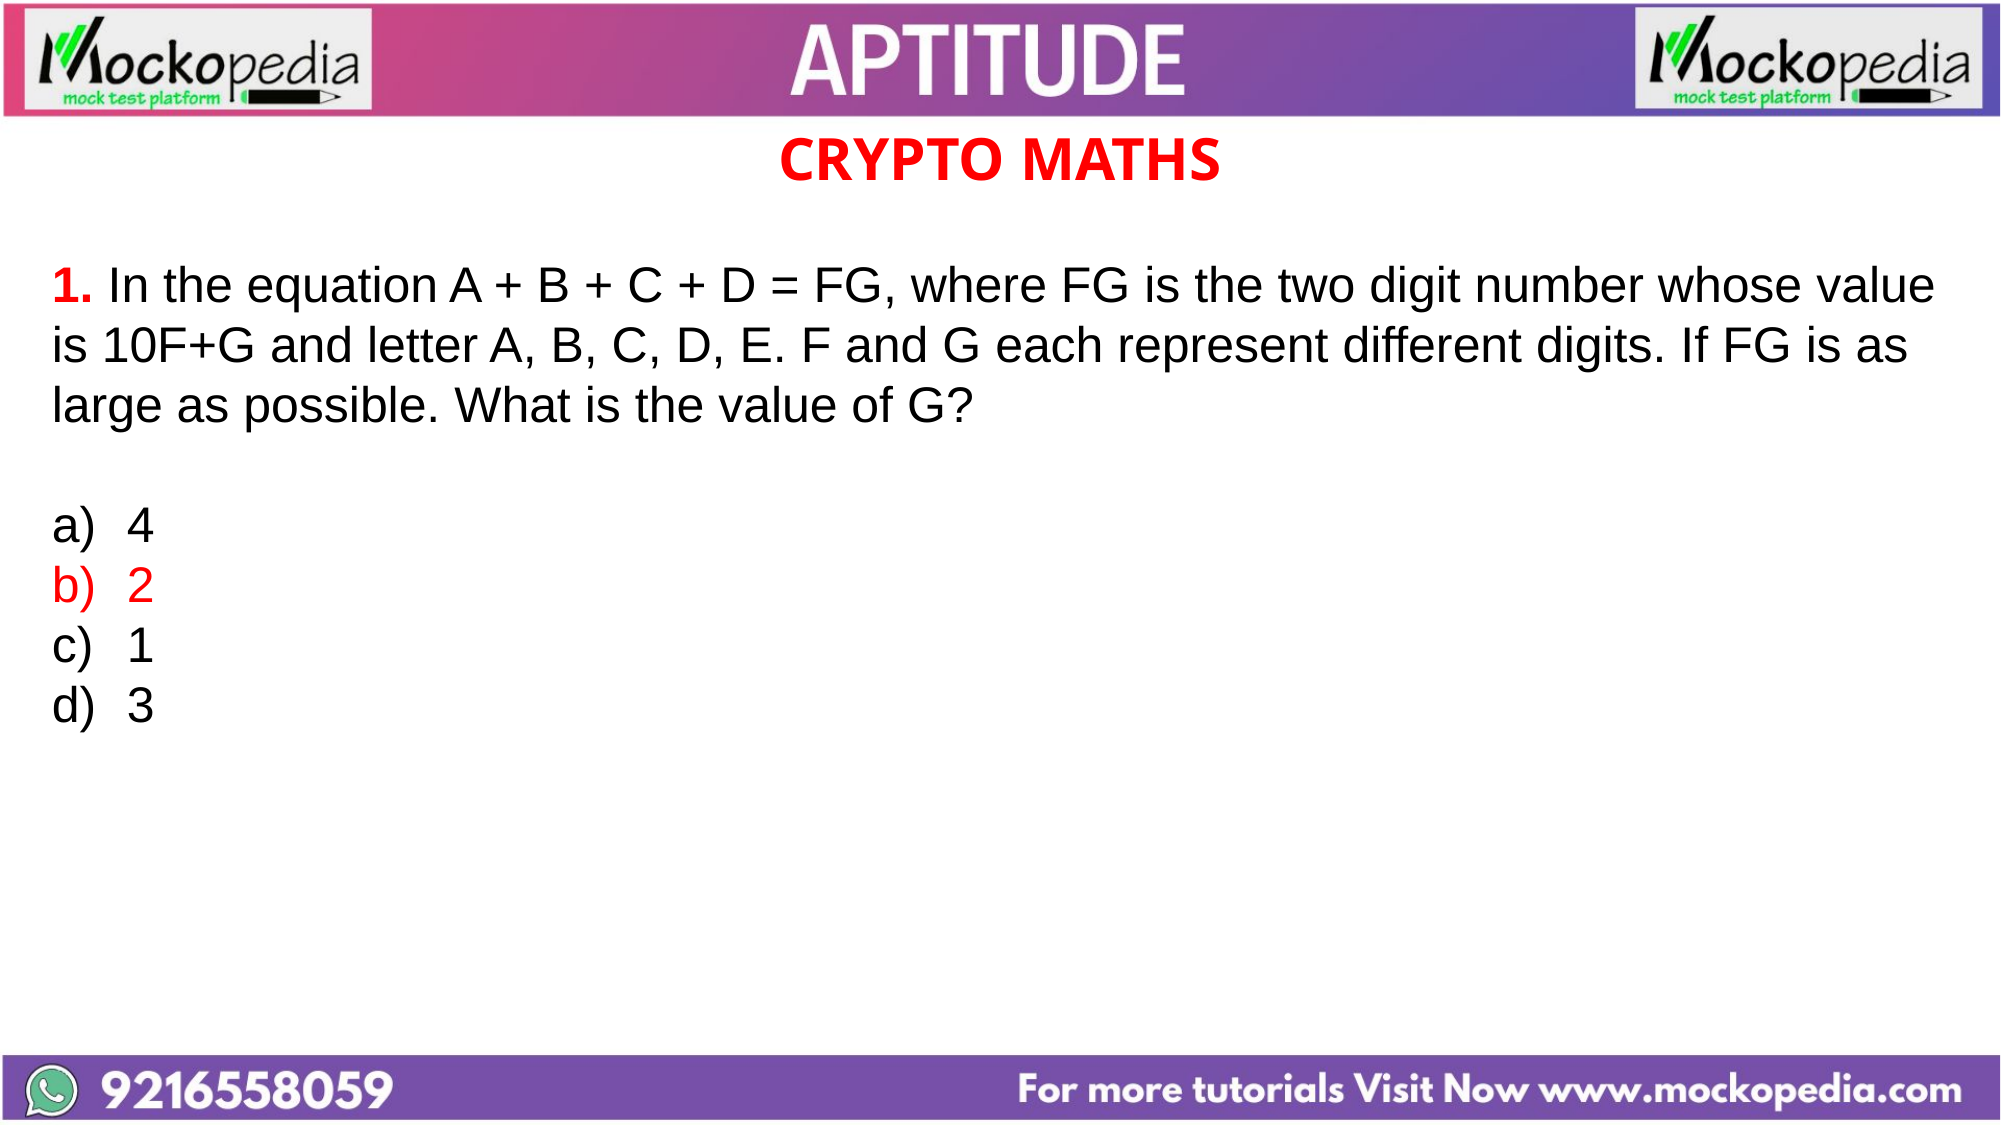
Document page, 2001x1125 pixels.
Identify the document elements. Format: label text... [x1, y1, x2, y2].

picture [0, 0, 2001, 1125]
text_box CRYPTO MATHS 1. In the equation A + B + C + D = FG, where FG is the two digit number whose value is 10F+G and letter A, B, C, D, E. F and G each represent different digits. If FG is as large as possible. What is the value of G? 4 2 1 3 [37, 114, 1963, 800]
